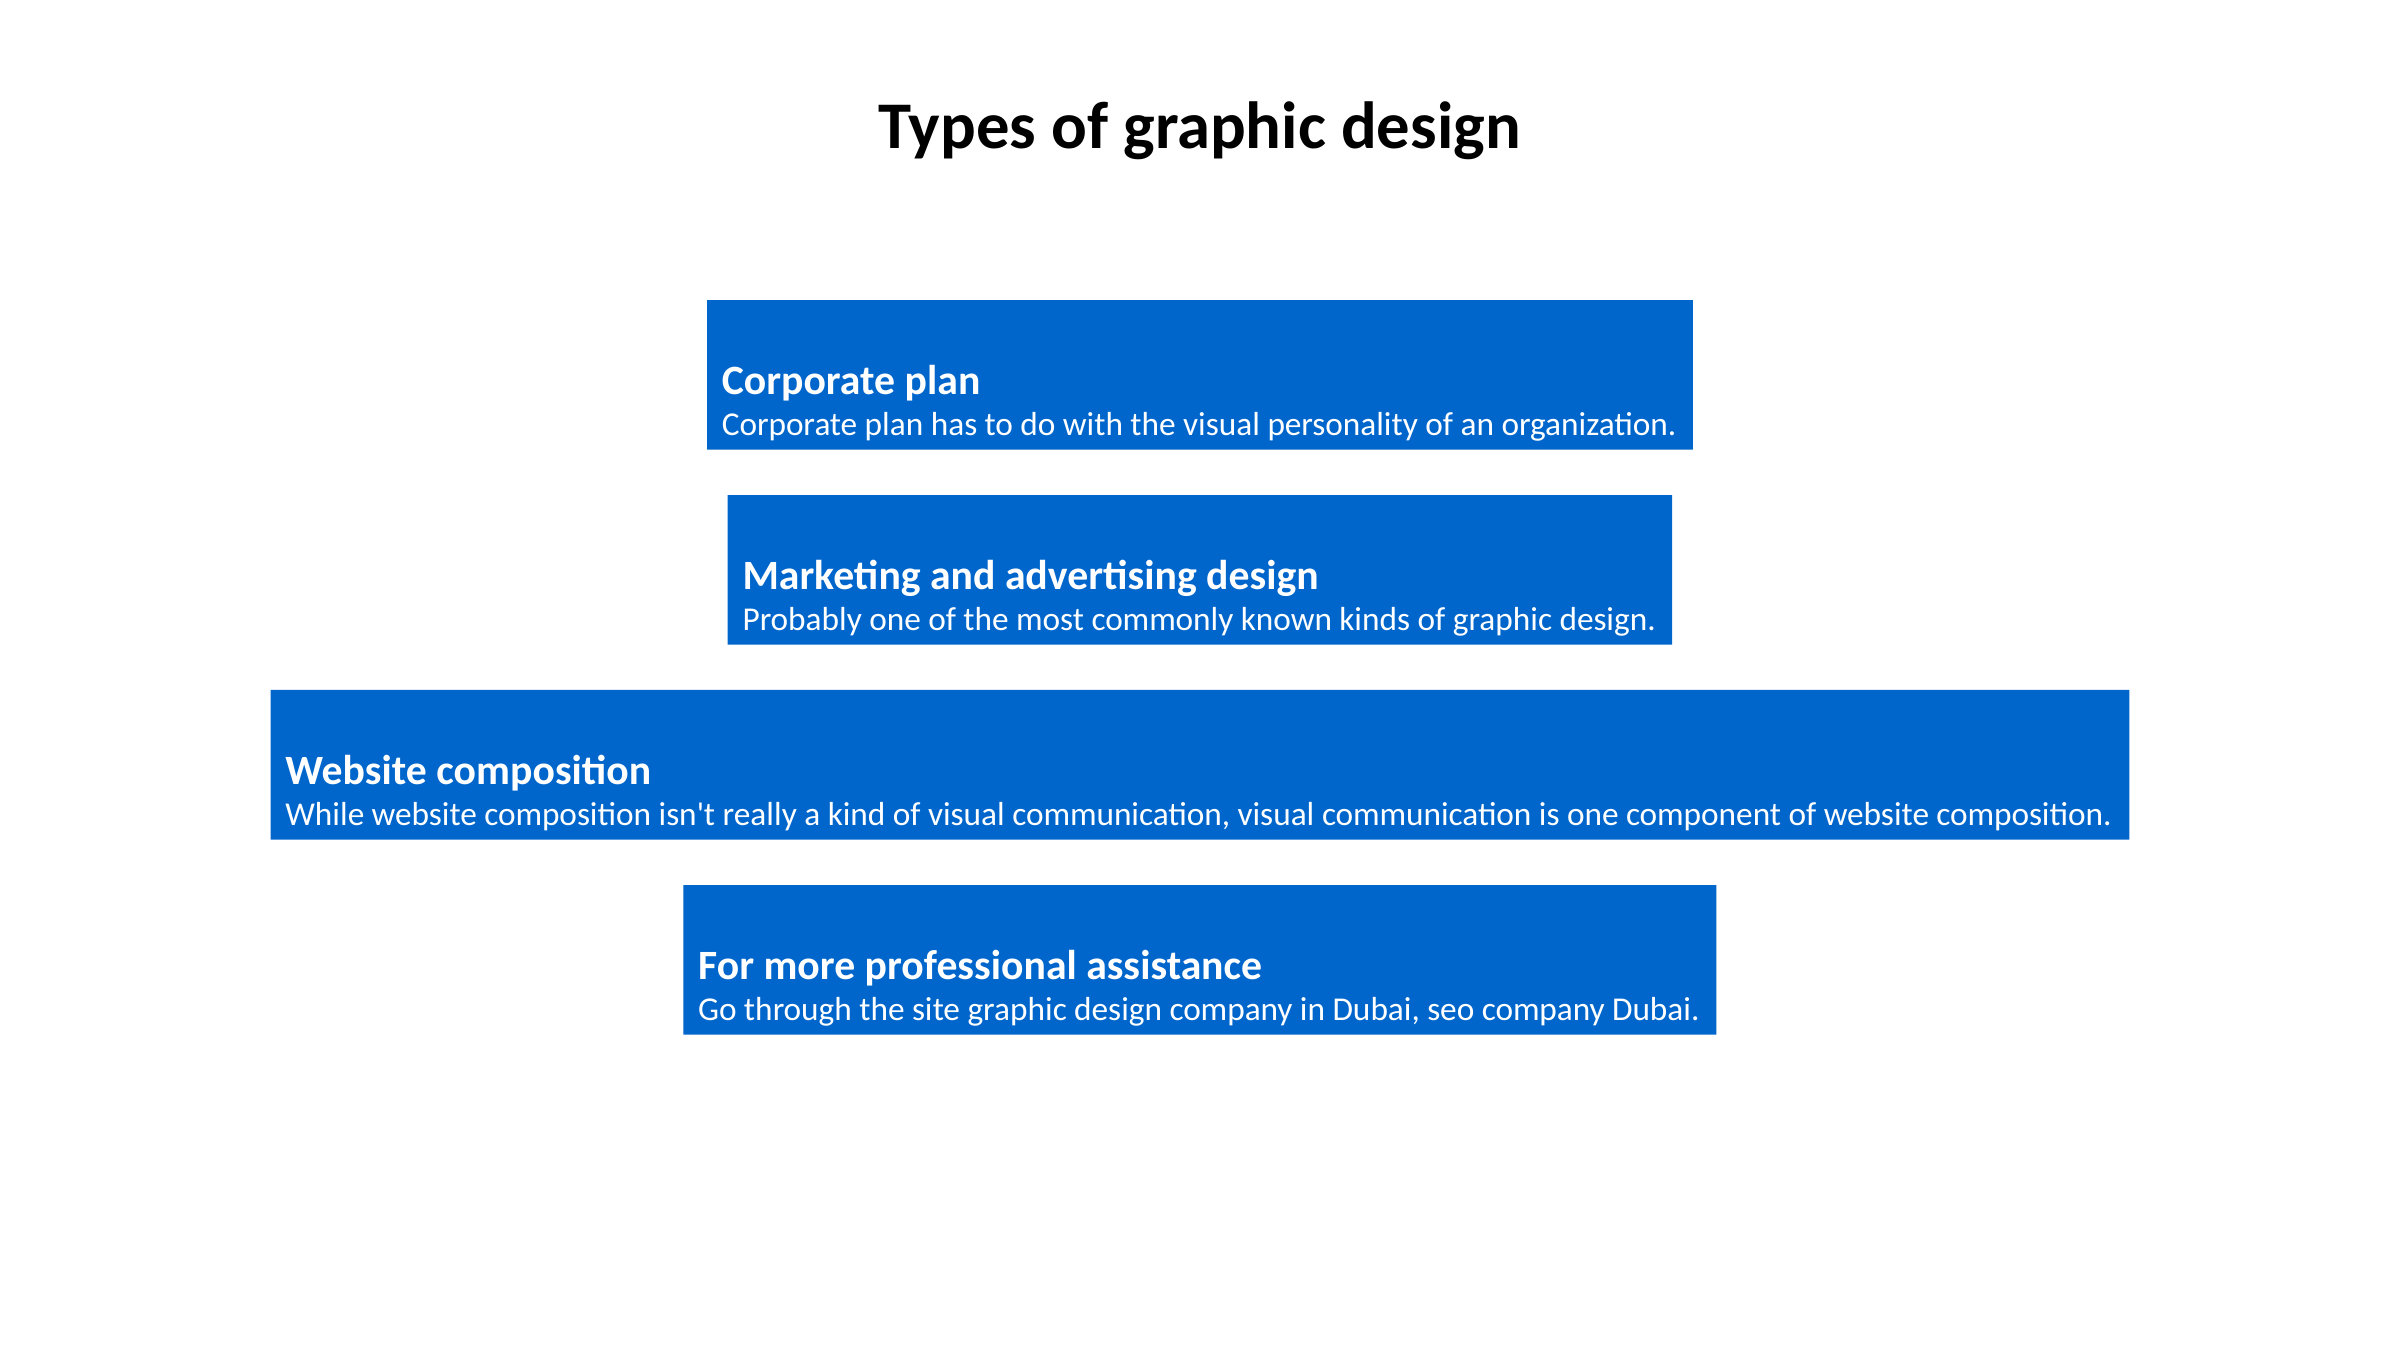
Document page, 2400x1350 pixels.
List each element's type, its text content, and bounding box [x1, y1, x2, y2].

text_box Marketing and advertising design Probably one of the most commonly known kinds of graphic design. [727, 495, 1673, 645]
text_box Website composition While website composition isn't really a kind of visual communication, visual communication is one component of website composition. [270, 689, 2130, 840]
text_box Corporate plan Corporate plan has to do with the visual personality of an organization. [707, 300, 1693, 450]
text_box For more professional assistance Go through the site graphic design company in Dubai, seo company Dubai. [683, 885, 1717, 1035]
text_box Types of graphic design [863, 74, 1537, 170]
